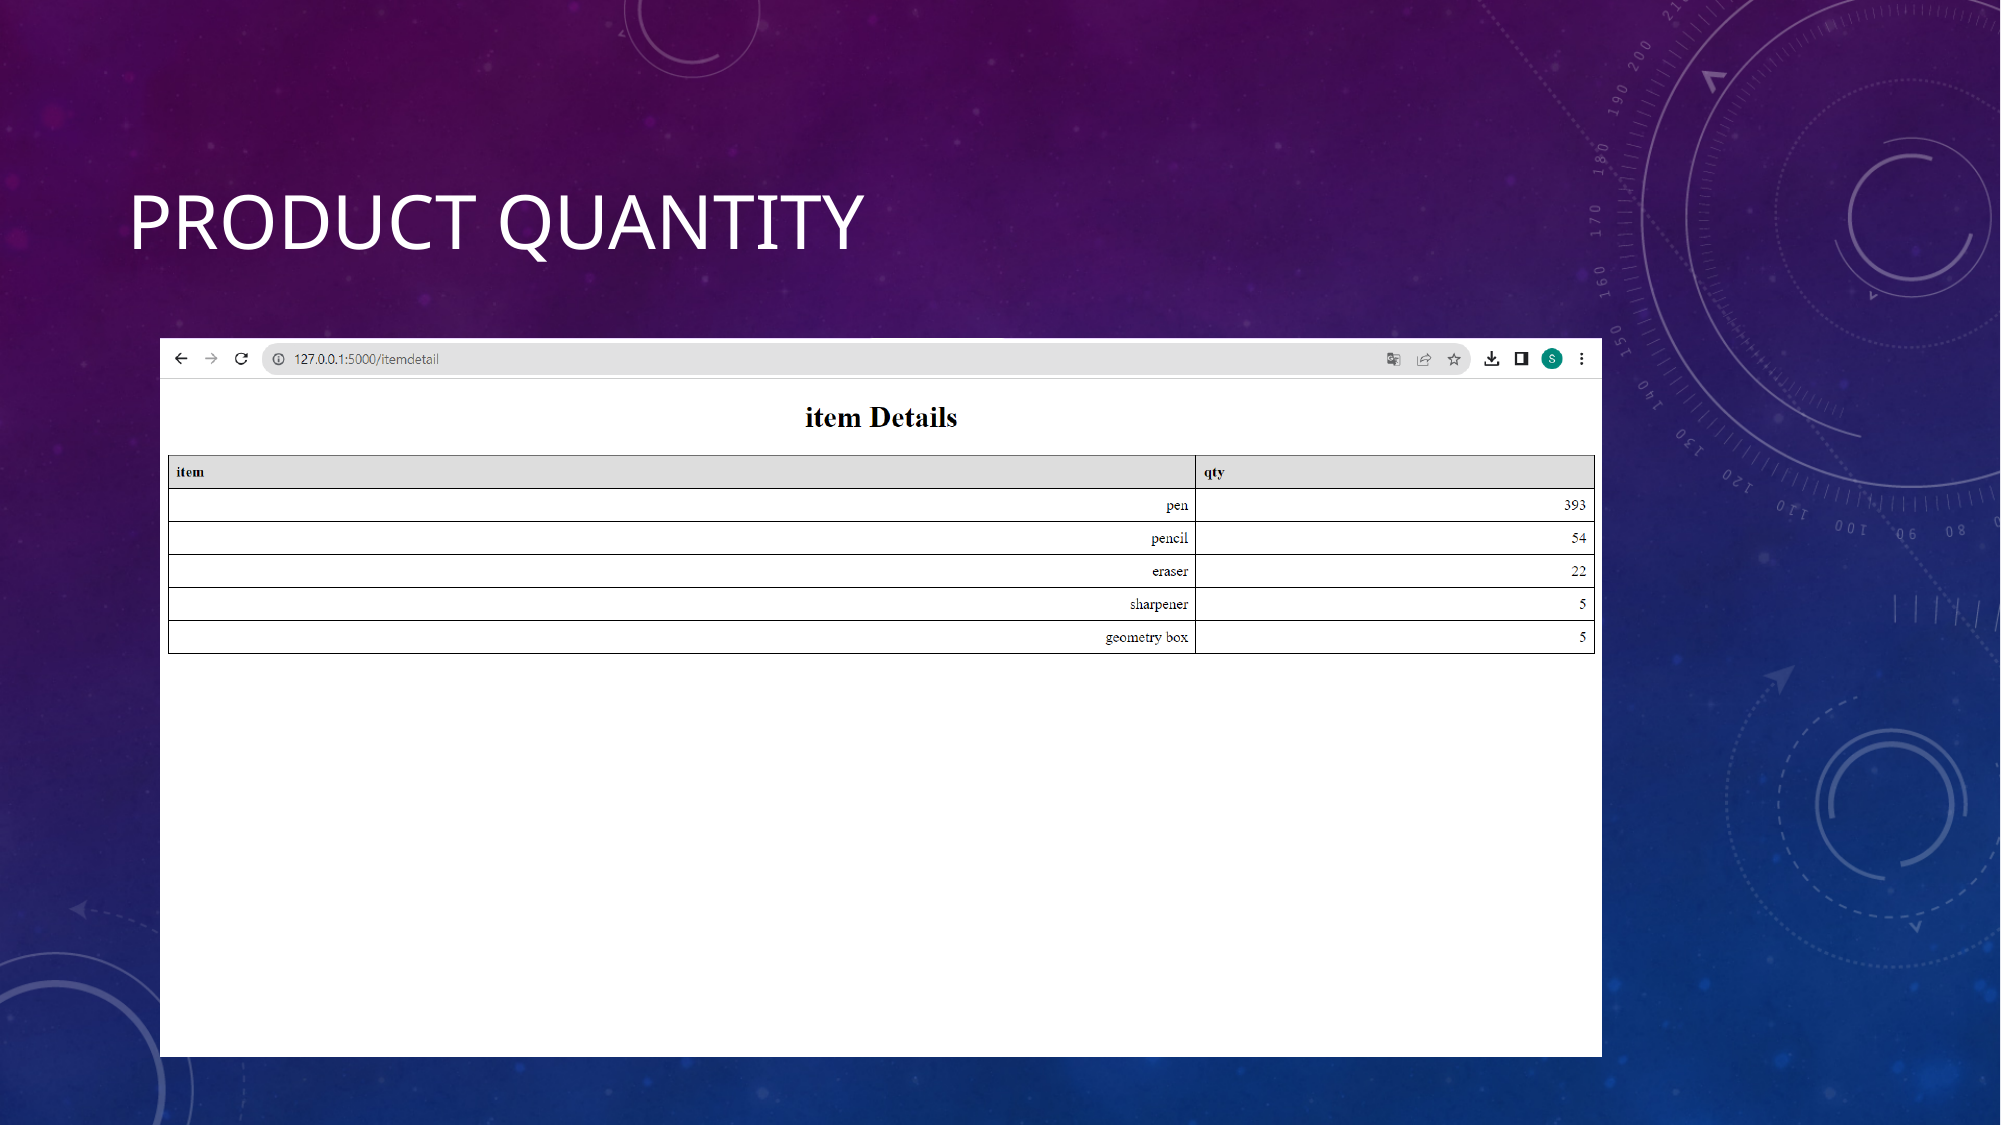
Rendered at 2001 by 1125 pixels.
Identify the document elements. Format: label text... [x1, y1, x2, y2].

title Product quantity [112, 99, 1775, 339]
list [160, 338, 1602, 1058]
picture [0, 0, 2001, 1125]
